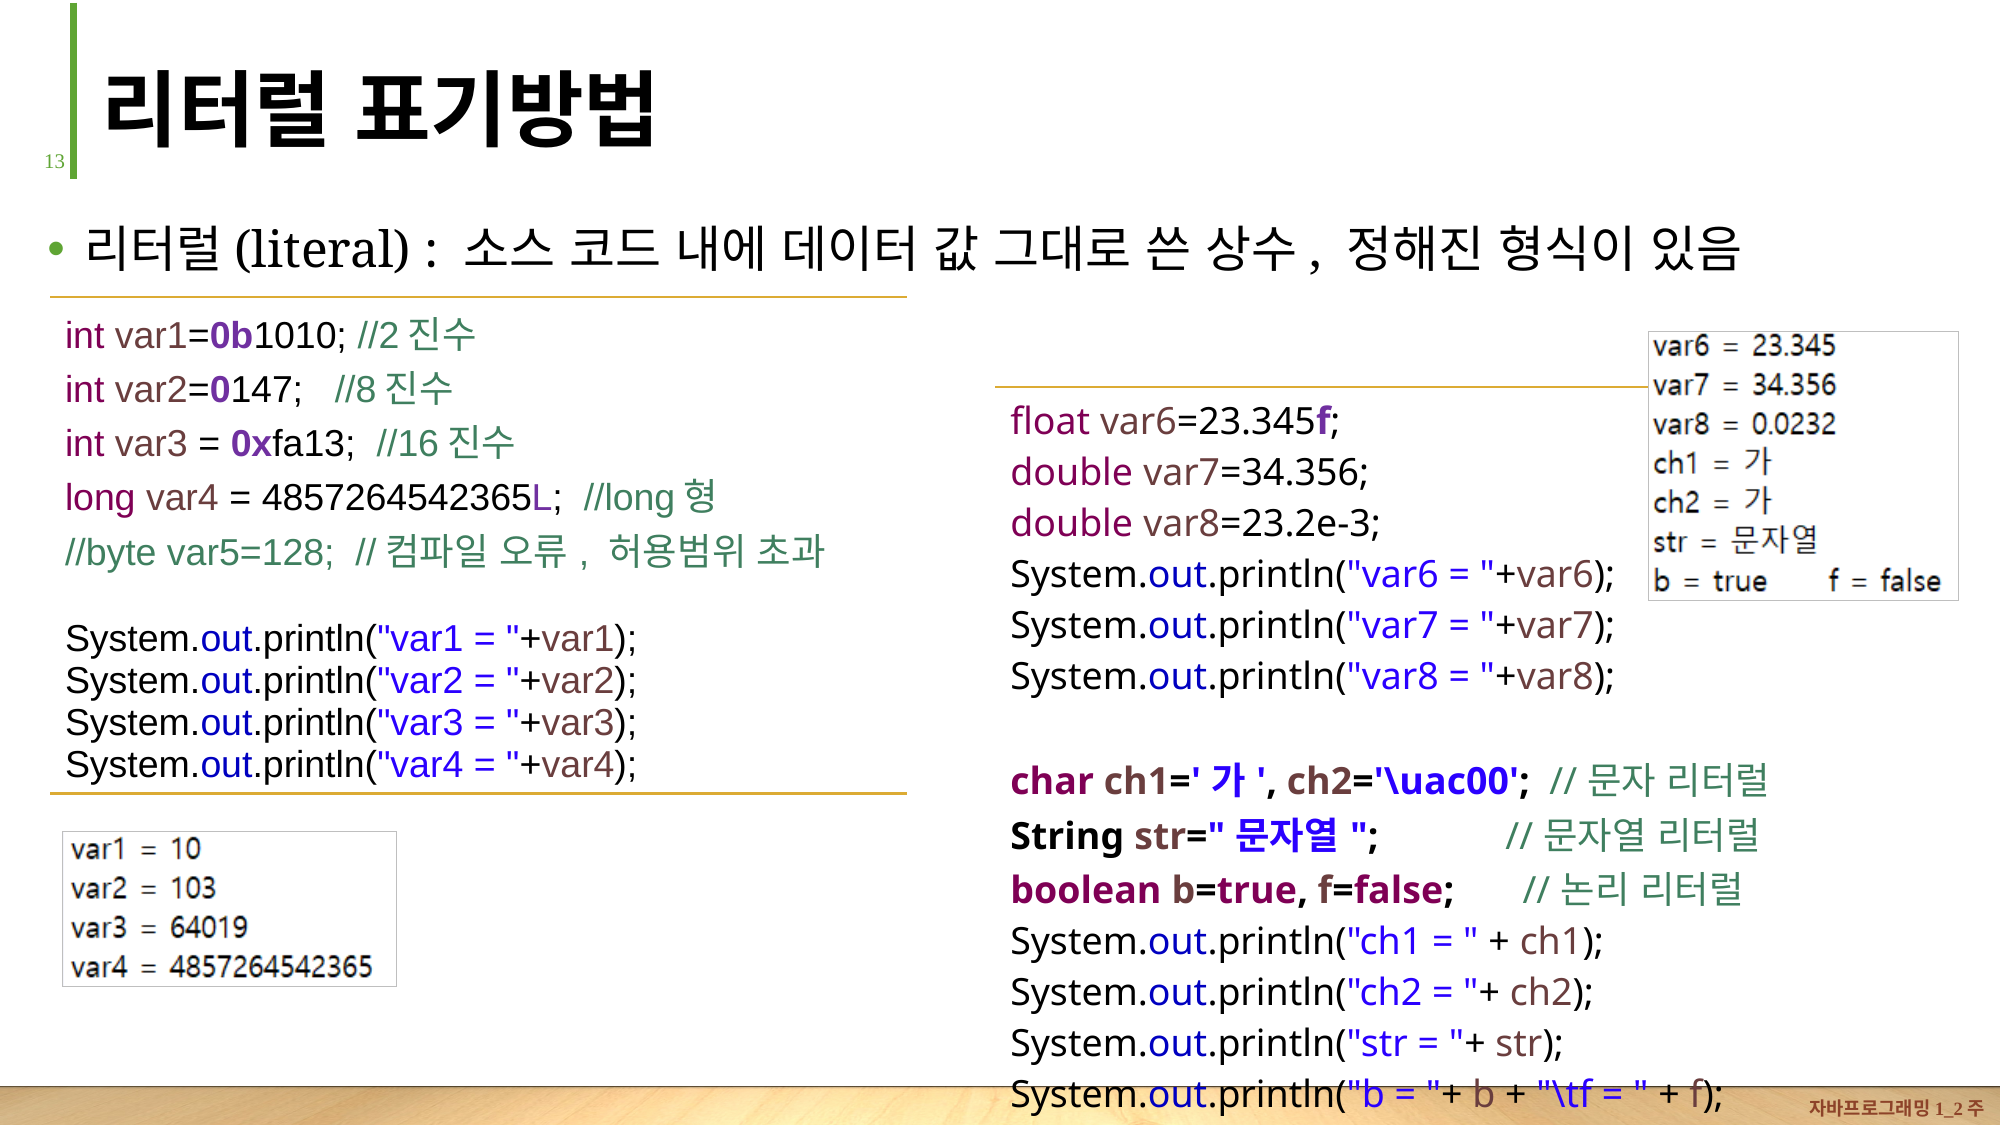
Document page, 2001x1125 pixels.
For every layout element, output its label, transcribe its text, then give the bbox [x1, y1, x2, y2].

picture [1648, 331, 1959, 601]
title 리터럴 표기방법 [86, 15, 1649, 167]
slide_number 12 [19, 140, 81, 188]
picture [62, 831, 398, 987]
footer 자바프로그래밍1_2주 [1852, 1091, 2000, 1125]
list 리터럴(literal) : 소스 코드 내에 데이터 값 그대로 쓴 상수, 정해진 형식이 있음 [32, 198, 1962, 1057]
table_header int var1=0b1010; //2진수 int var2=0147; //8진수 int var3 = 0xfa13; //16진수 long var4 = 4857264542365L; //long형 //byte var5=128; //컴파일 오류, 허용범위 초과 System.out.println("var1 = "+var1); System.out.println("var2 = "+var2); System.out.println("var3 = "+var3); System.out.println("var4 = "+var4); [50, 298, 907, 792]
table_header float var6=23.345f; double var7=34.356; double var8=23.2e-3; System.out.println("var6 = "+var6); System.out.println("var7 = "+var7); System.out.println("var8 = "+var8); char ch1='가', ch2='\uac00'; //문자 리터럴 String str="문자열"; //문자열 리터럴 boolean b=true, f=false; //논리 리터럴 System.out.println("ch1 = " + ch1); System.out.println("ch2 = "+ ch2); System.out.println("str = "+ str); System.out.println("b = "+ b + "\tf = " + f); [995, 388, 1852, 1125]
picture [1852, 1086, 2000, 1091]
picture [0, 1086, 995, 1125]
